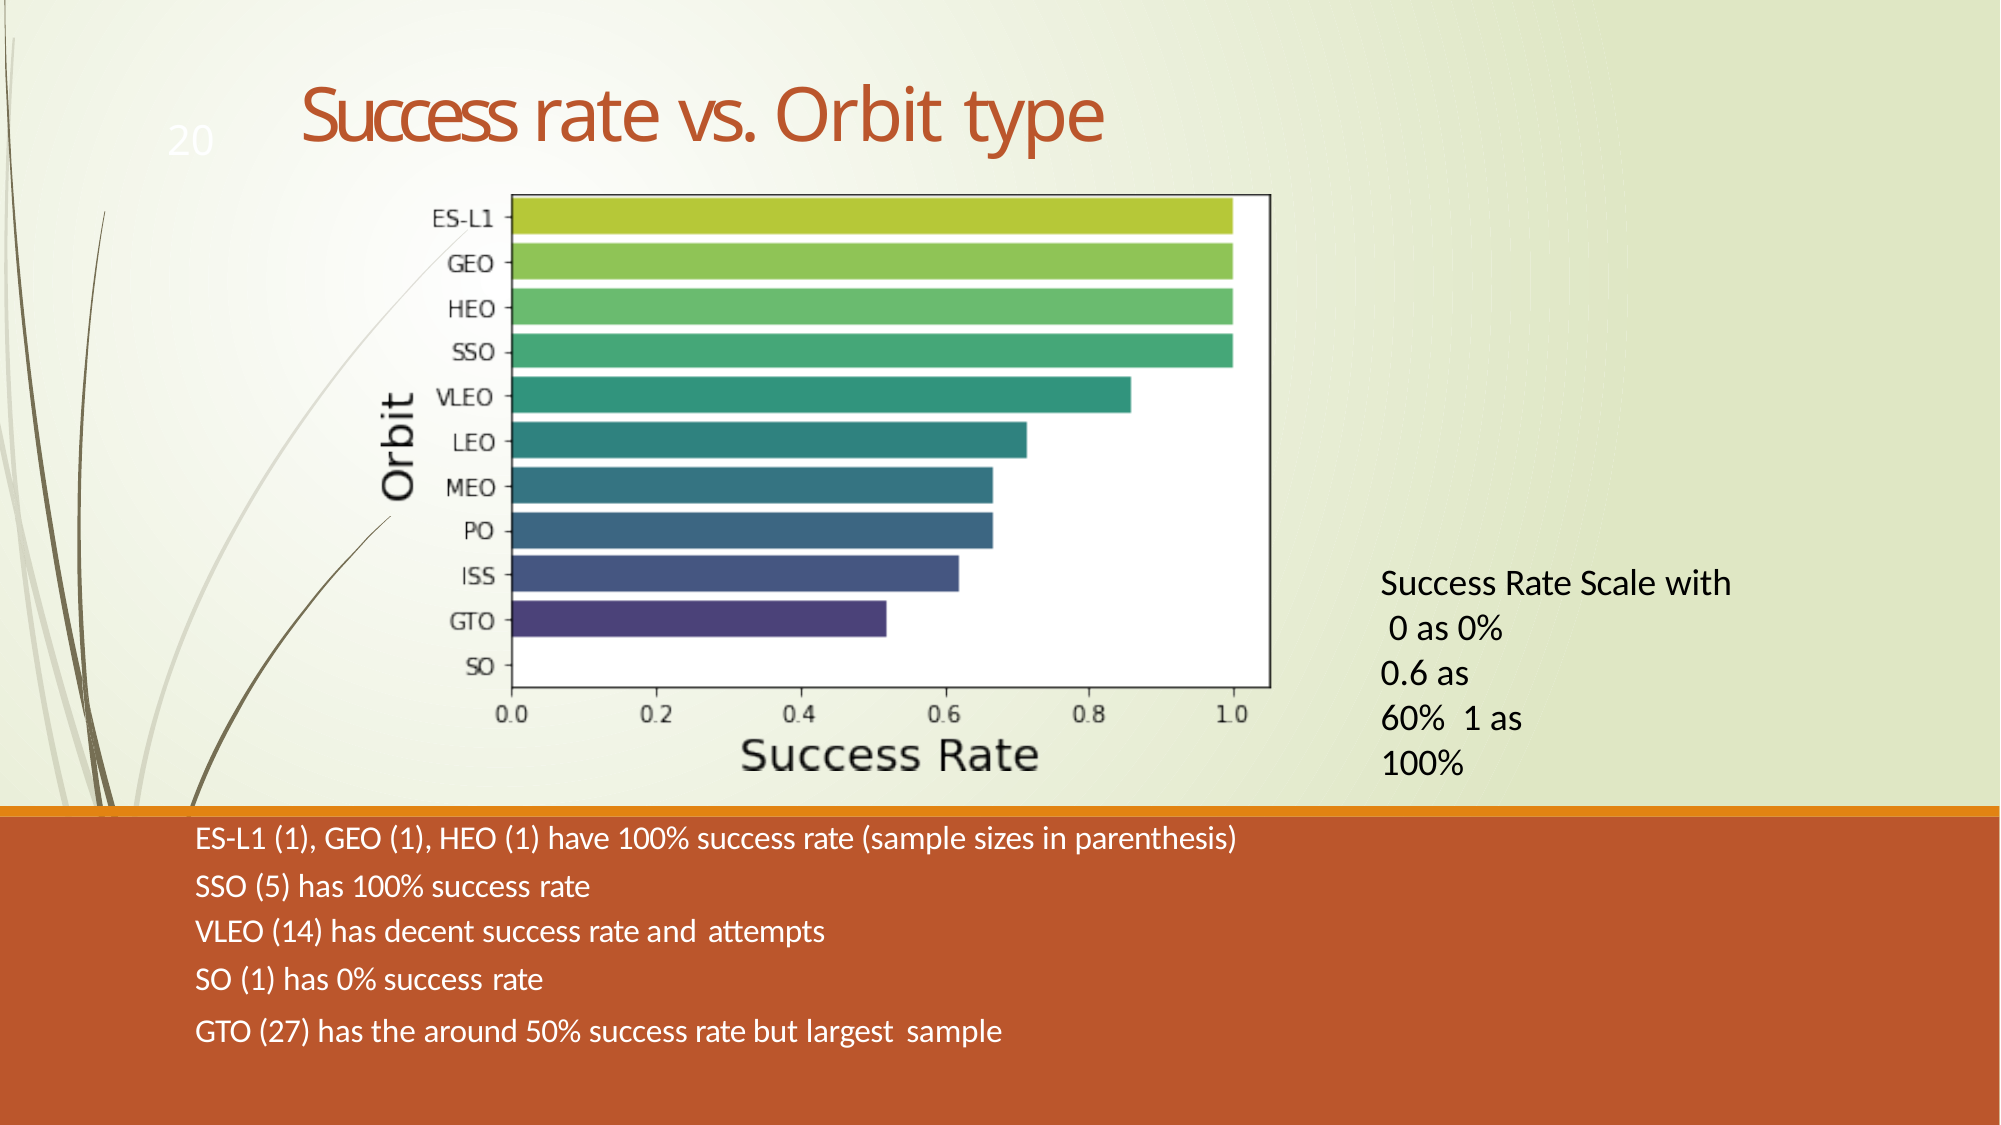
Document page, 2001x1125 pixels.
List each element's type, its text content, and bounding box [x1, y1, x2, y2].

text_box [0, 805, 2000, 1125]
text_box [380, 194, 1272, 771]
title Success rate vs. Orbit type [298, 63, 1260, 254]
text_box Success Rate Scale with 0 as 0% 0.6 as 60% 1 as 100% [1378, 555, 1736, 783]
slide_number 20 [87, 0, 216, 486]
